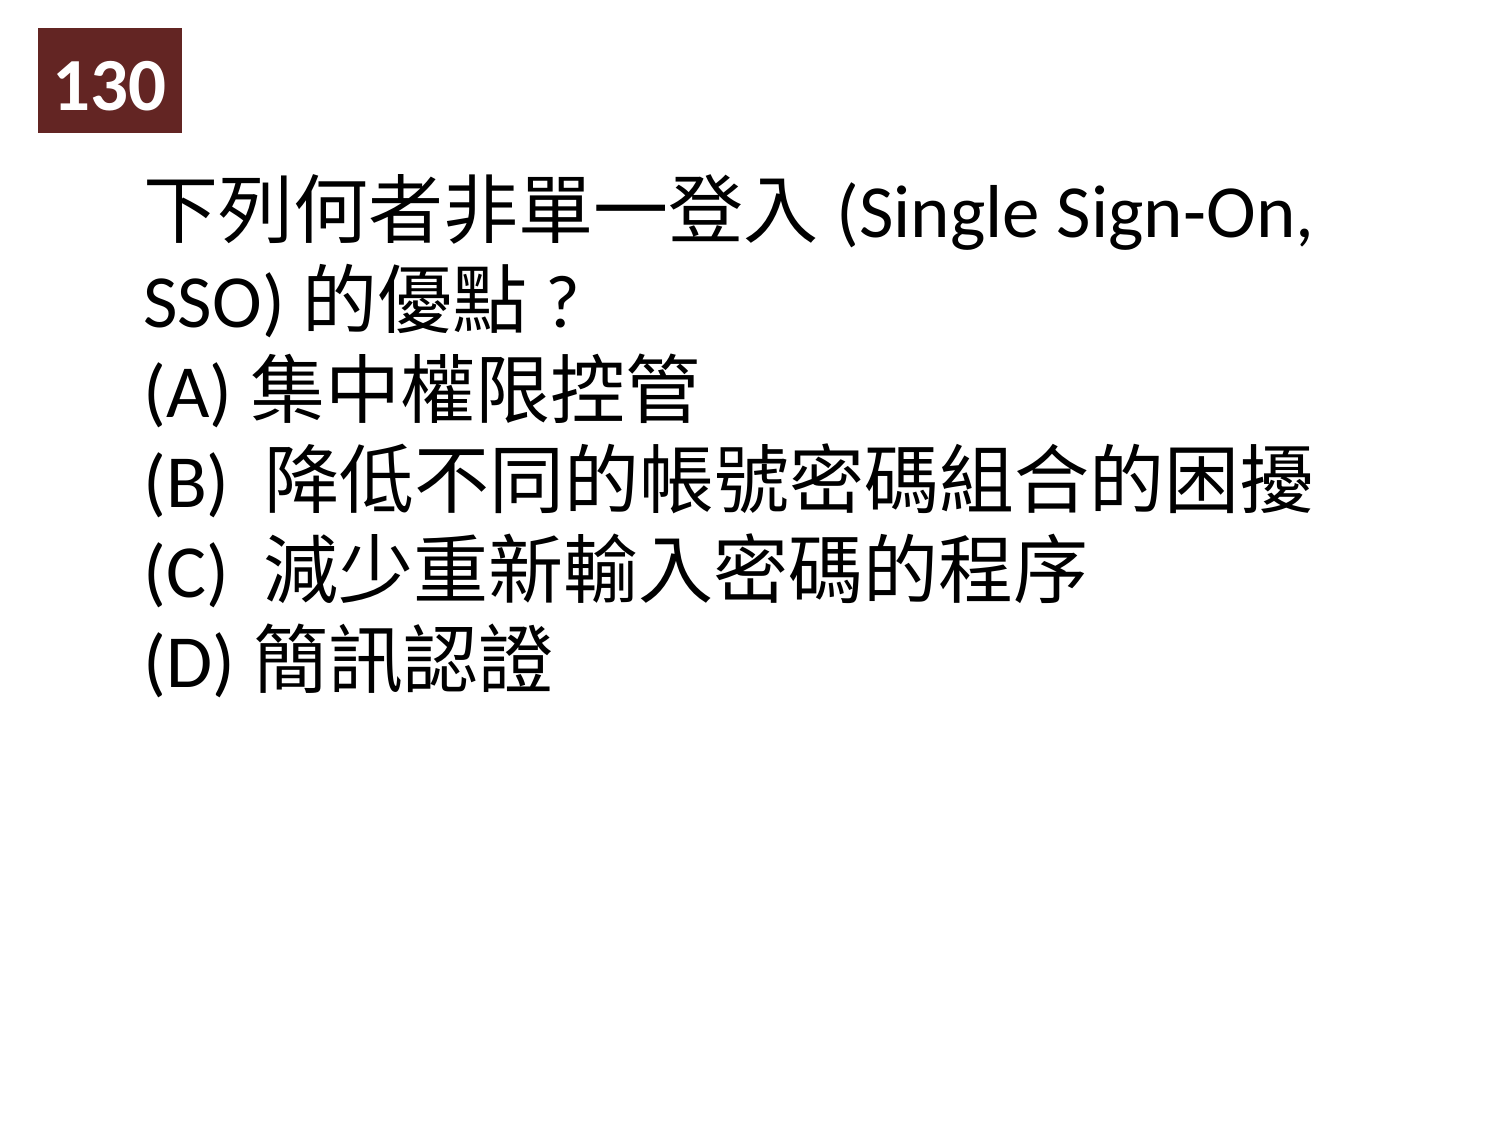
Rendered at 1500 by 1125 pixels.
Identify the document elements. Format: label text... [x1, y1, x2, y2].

text_box 下列何者非單一登入(Single Sign-On, SSO)的優點? (A)集中權限控管 (B) 降低不同的帳號密碼組合的困擾 (C) 減少重新輸入密碼的程序 (D)簡訊認證 [128, 155, 1372, 710]
text_box 130 [38, 28, 182, 133]
